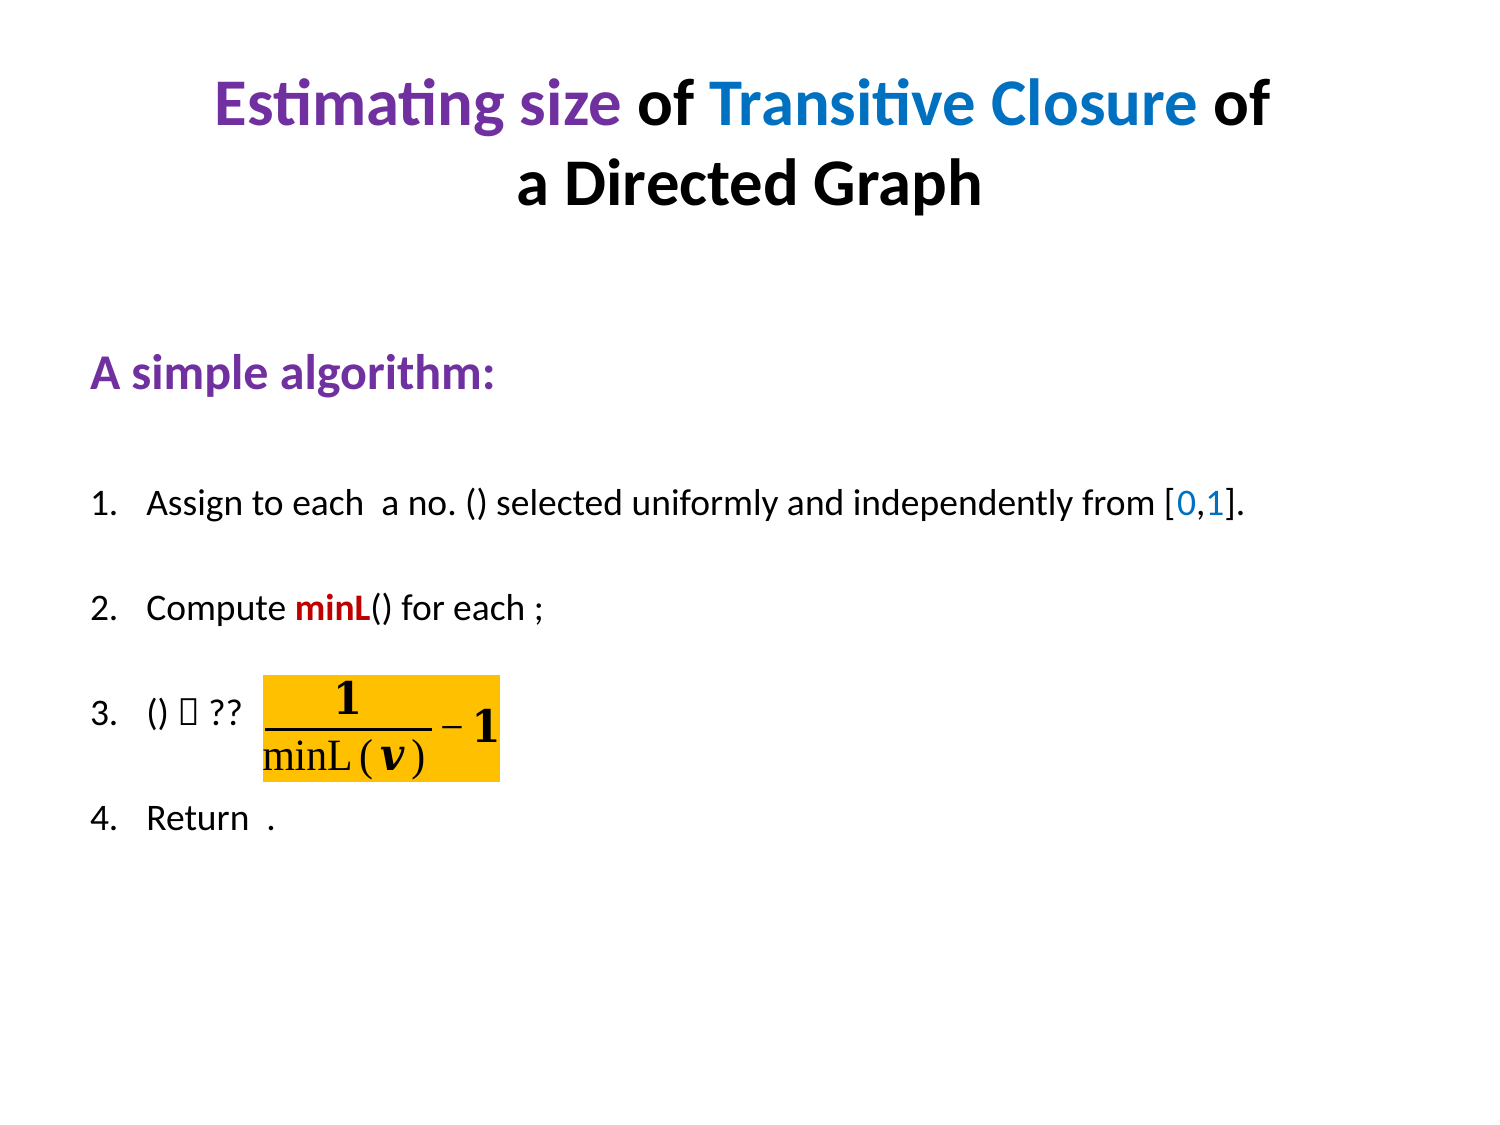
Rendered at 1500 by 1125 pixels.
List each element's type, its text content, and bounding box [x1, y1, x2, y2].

title Estimating size of Transitive Closure of a Directed Graph [75, 45, 1425, 233]
